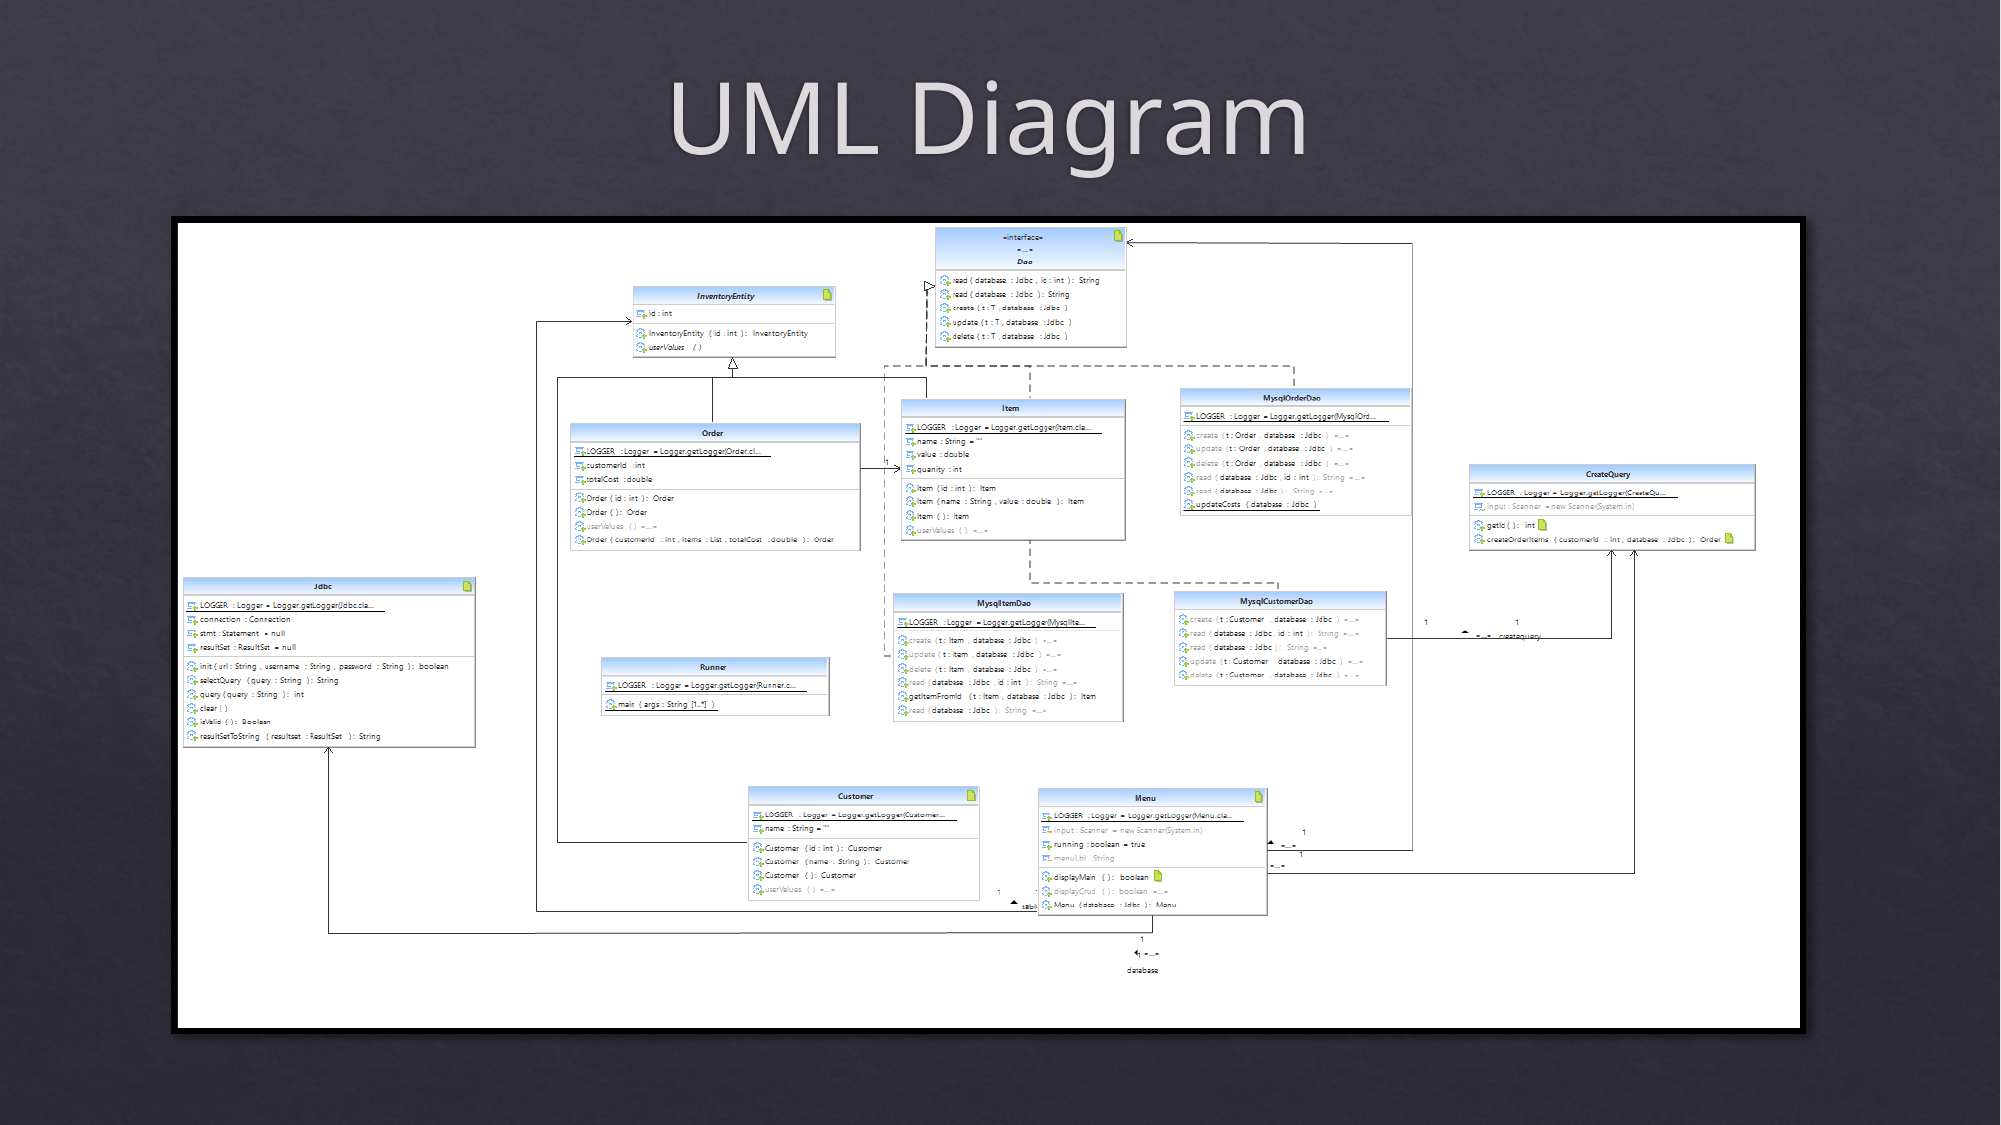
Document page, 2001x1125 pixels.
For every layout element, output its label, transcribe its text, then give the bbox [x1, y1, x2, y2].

title UML Diagram [545, 24, 1433, 182]
picture [176, 222, 1801, 1029]
